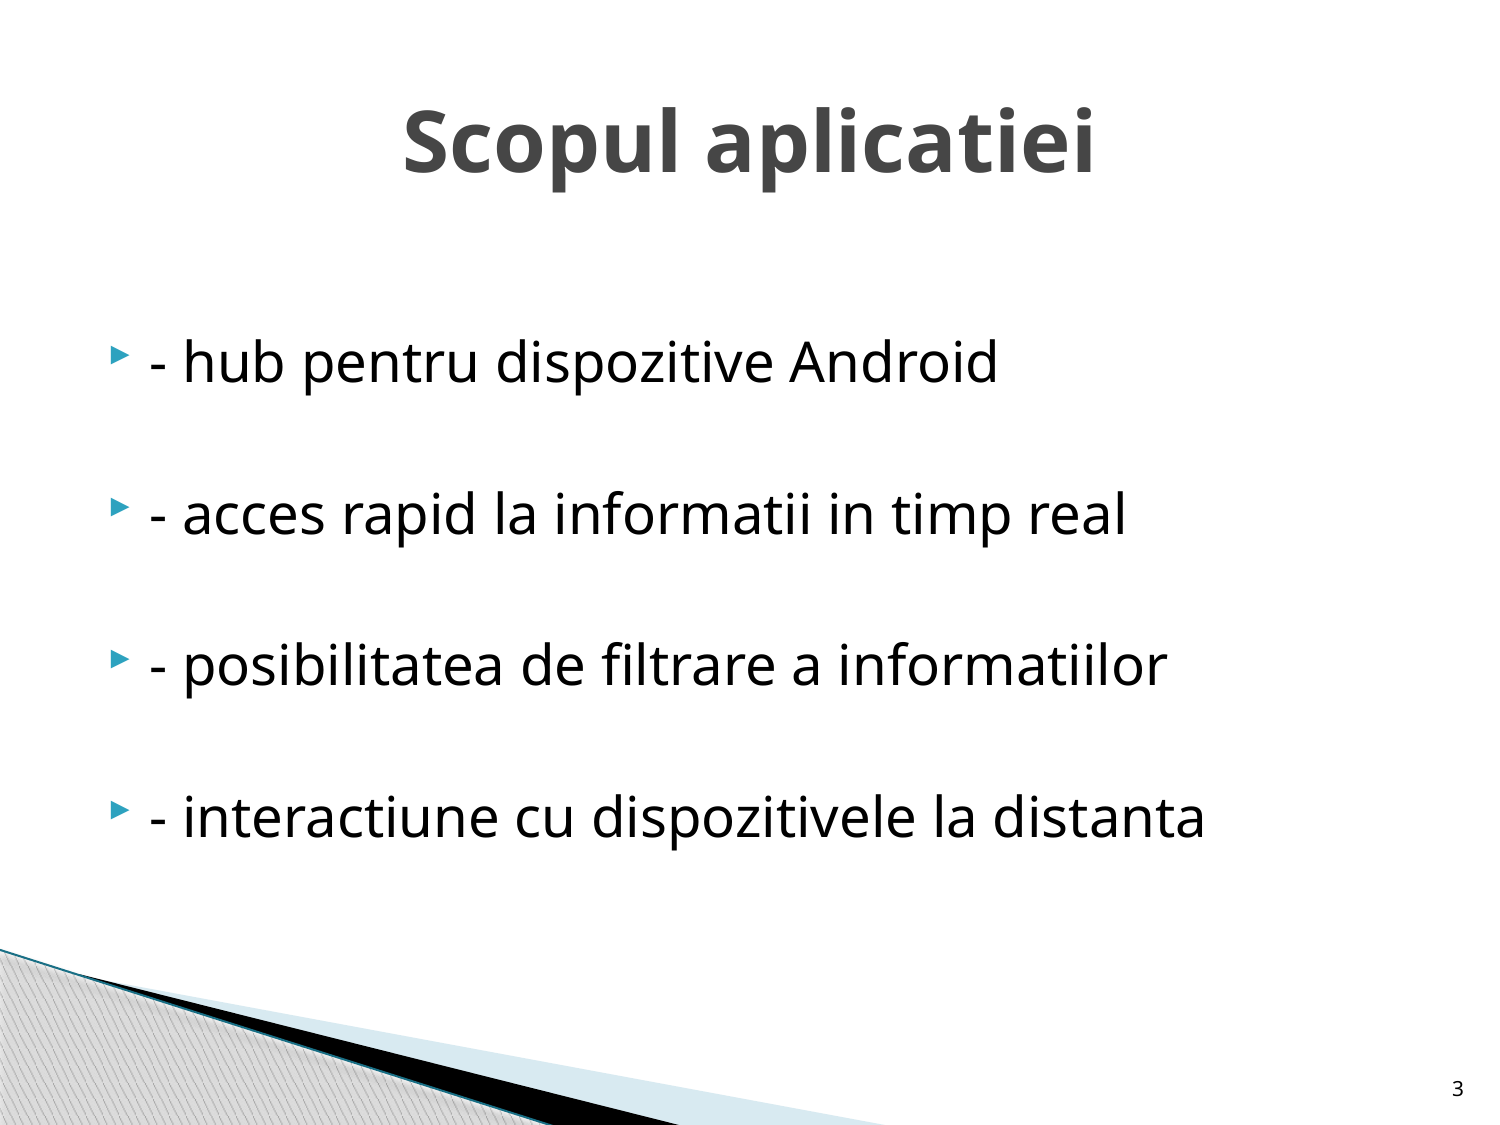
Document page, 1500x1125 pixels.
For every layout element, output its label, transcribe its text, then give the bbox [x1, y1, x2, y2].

slide_number 3 [1418, 1051, 1479, 1112]
title Scopul aplicatiei [75, 45, 1425, 233]
list - hub pentru dispozitive Android - acces rapid la informatii in timp real - posibilitatea de filtrare a informatiilor - interactiune cu dispozitivele la distanta [75, 243, 1425, 986]
